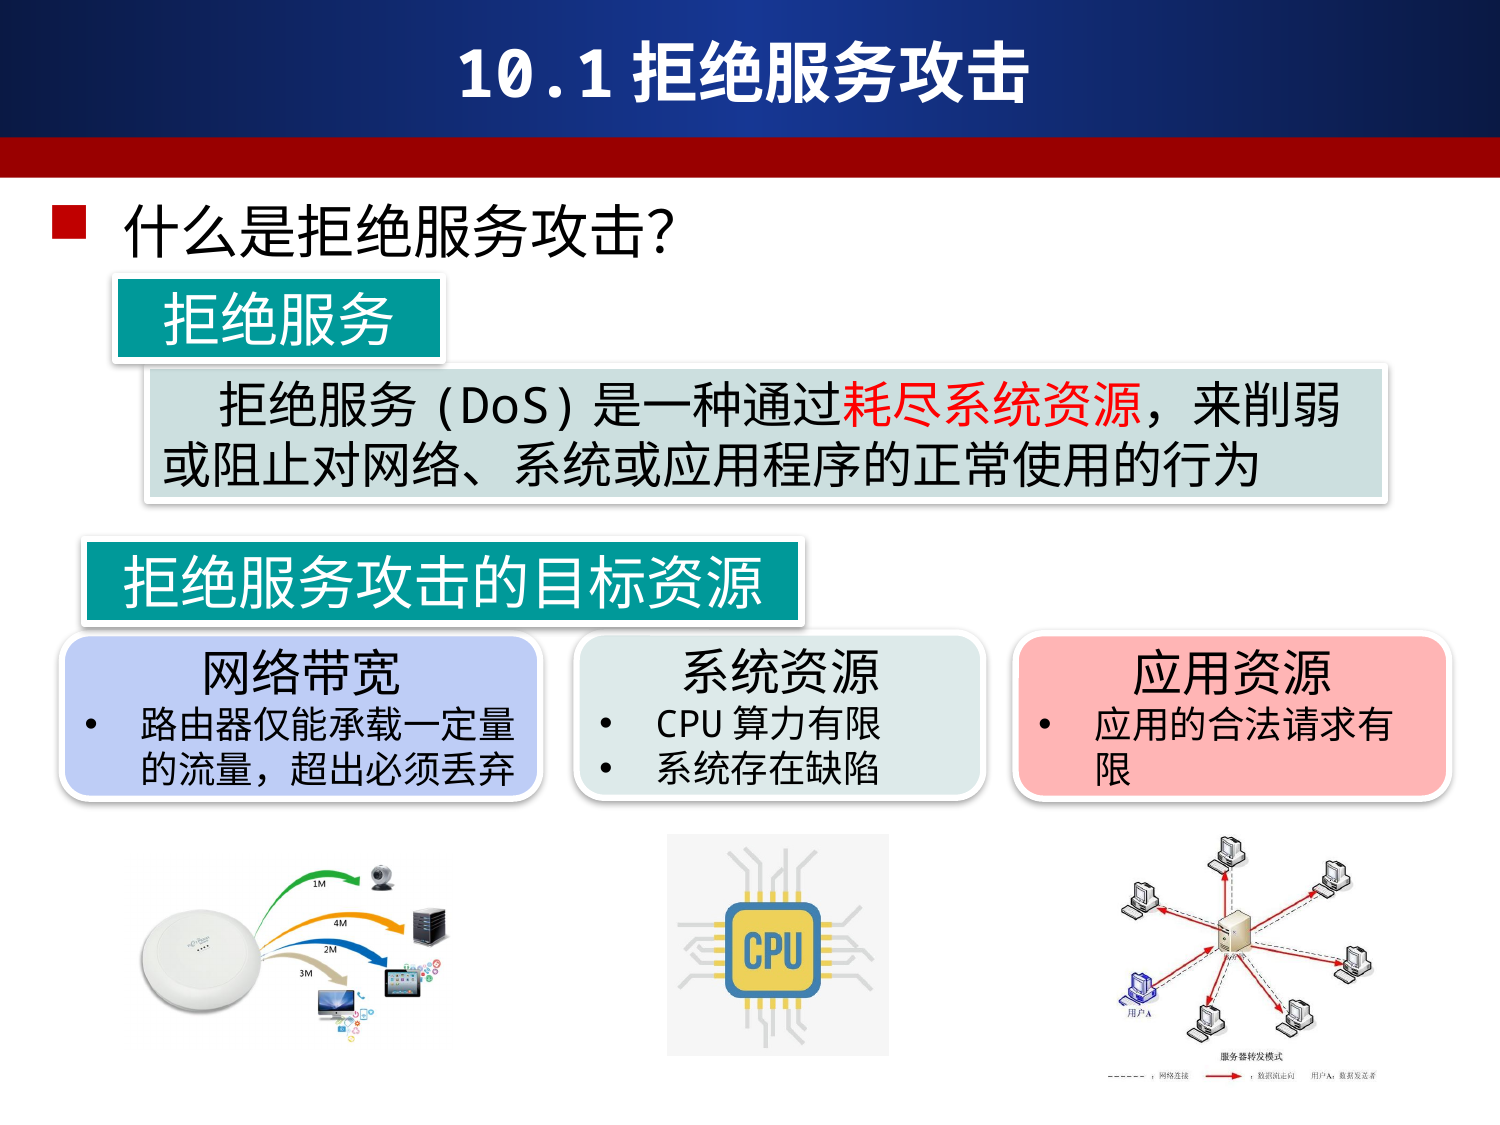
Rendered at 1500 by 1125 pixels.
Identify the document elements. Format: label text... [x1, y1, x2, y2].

picture [666, 833, 889, 1056]
text_box 拒绝服务攻击的目标资源 [81, 536, 805, 627]
text_box 系统资源 CPU算力有限 系统存在缺陷 [573, 629, 987, 801]
text_box 网络带宽 路由器仅能承载一定量的流量，超出必须丢弃 [58, 631, 544, 802]
text_box 拒绝服务(DoS)是一种通过耗尽系统资源，来削弱或阻止对网络、系统或应用程序的正常使用的行为 [144, 363, 1388, 504]
text_box 什么是拒绝服务攻击？ [30, 186, 1387, 275]
picture [123, 852, 453, 1050]
text_box 拒绝服务 [112, 273, 446, 364]
title 10.1拒绝服务攻击 [50, 24, 1438, 118]
text_box 应用资源 应用的合法请求有限 [1012, 630, 1453, 802]
picture [1108, 833, 1377, 1090]
